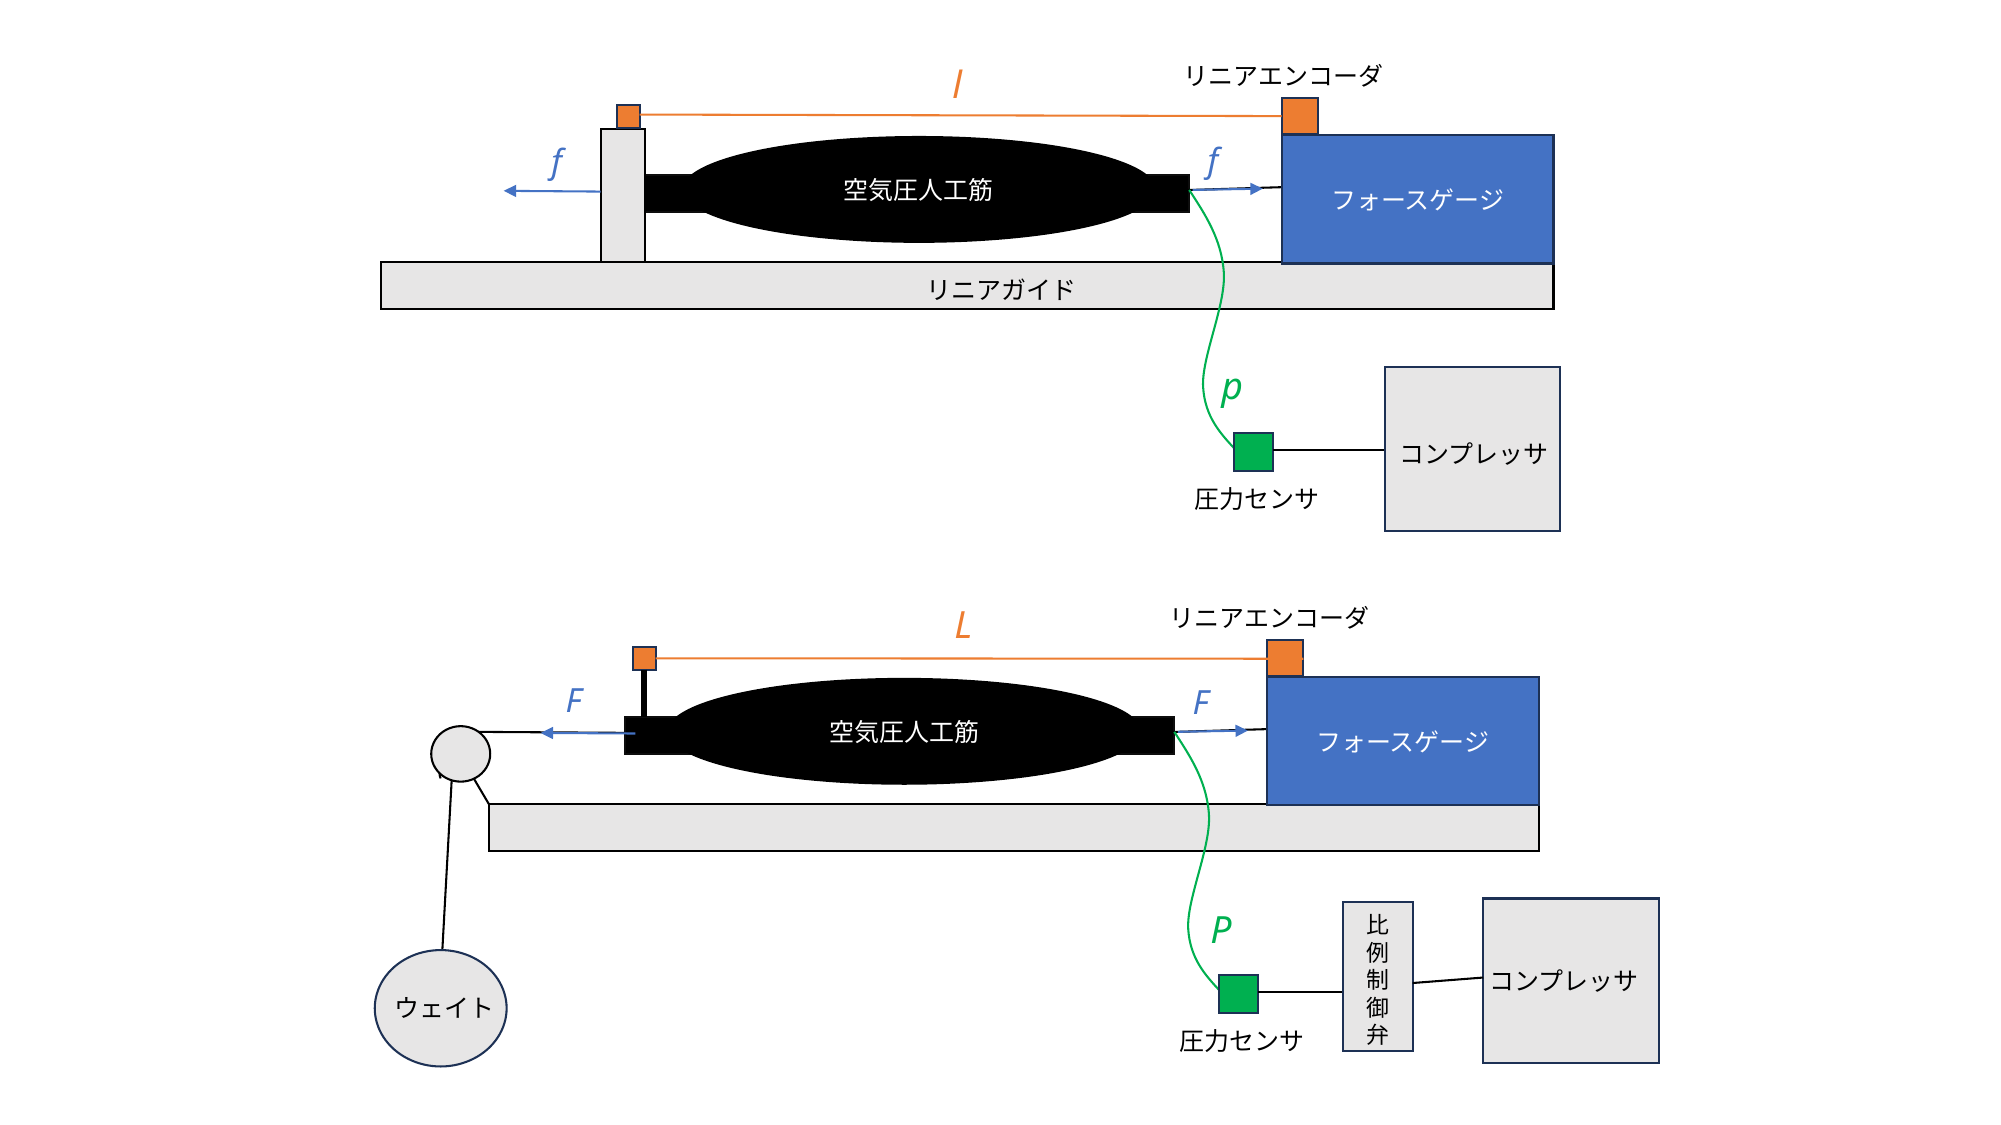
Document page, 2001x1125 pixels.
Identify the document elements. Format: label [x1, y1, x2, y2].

text_box [459, 754, 489, 805]
text_box [374, 593, 1659, 1067]
text_box [1412, 977, 1484, 983]
text_box [381, 53, 1706, 532]
